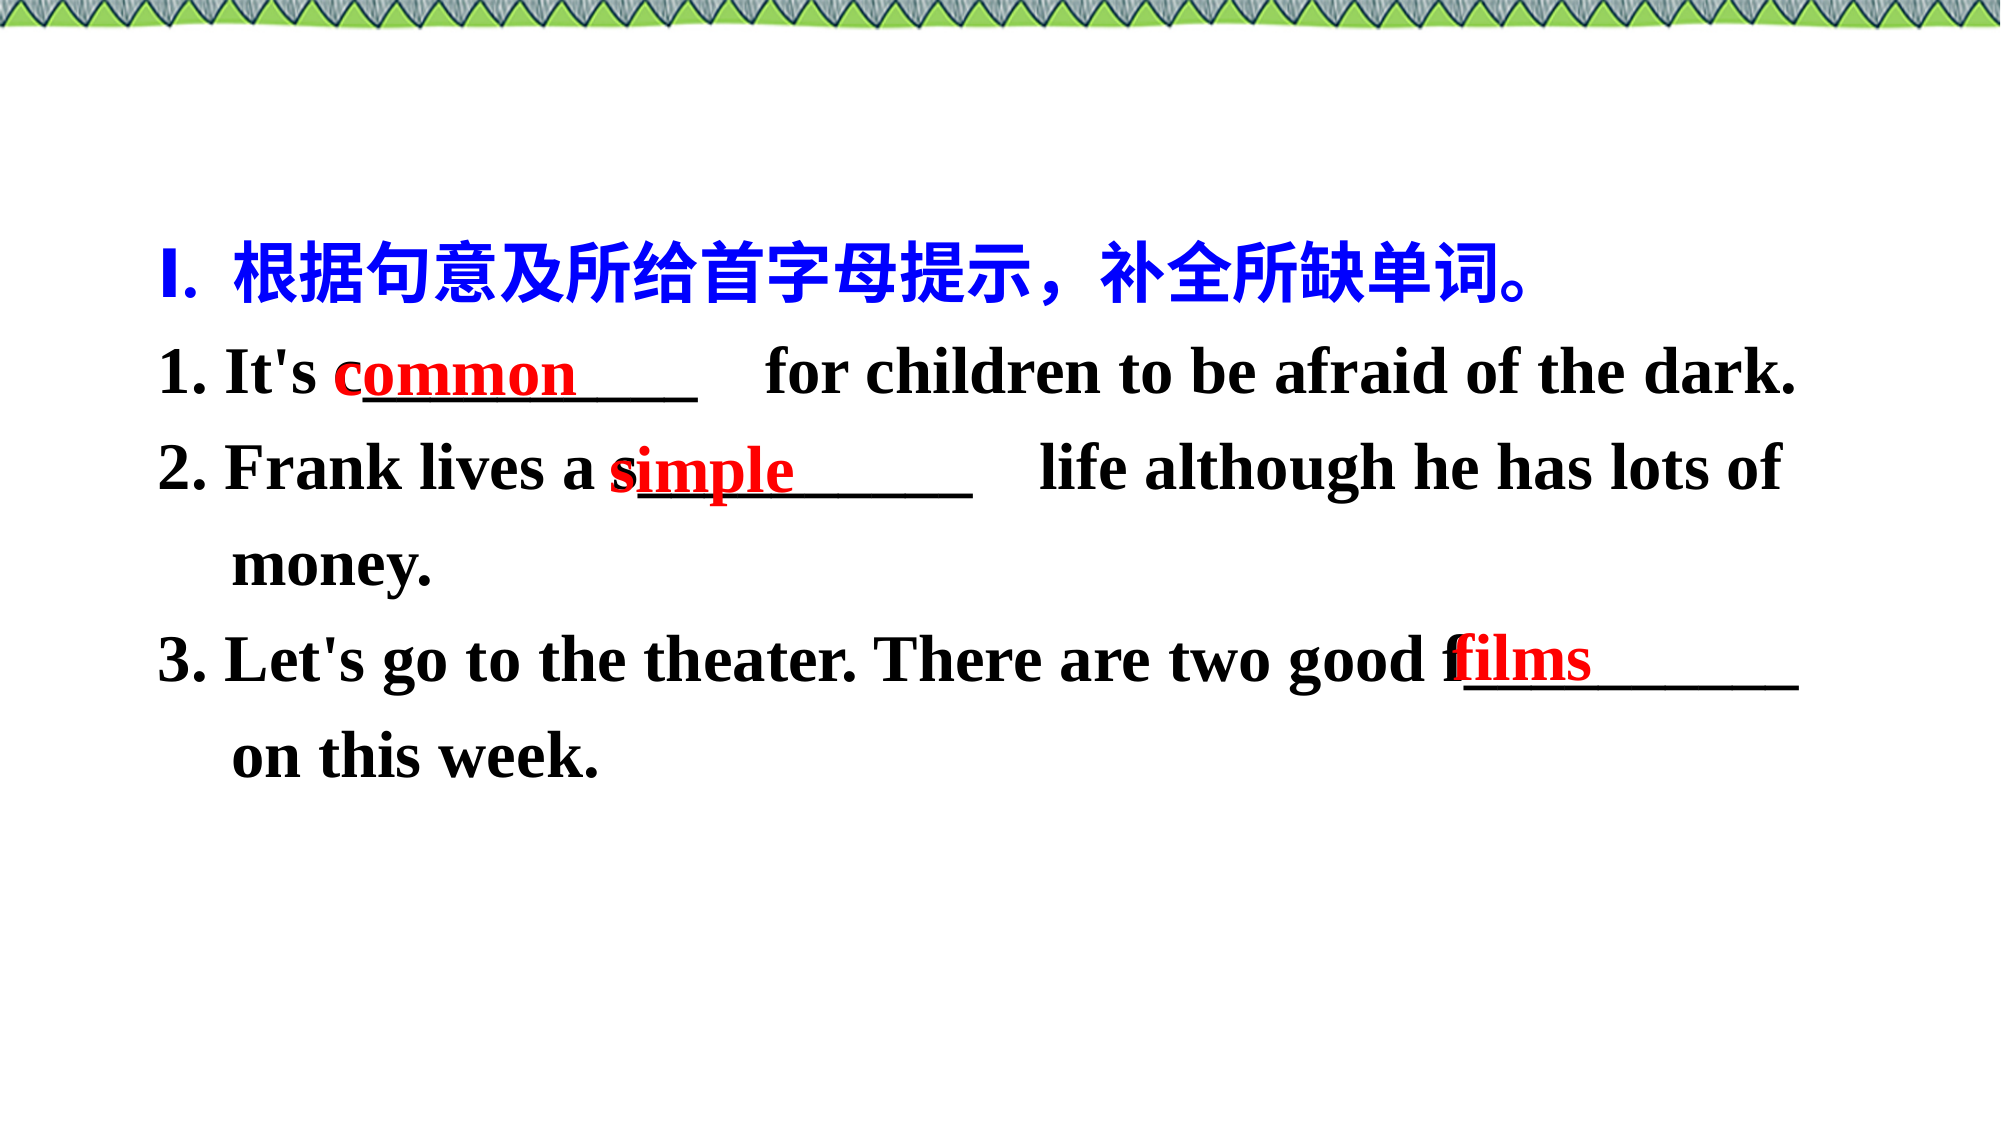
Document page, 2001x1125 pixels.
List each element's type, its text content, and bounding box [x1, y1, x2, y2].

picture [0, 0, 2001, 1125]
text_box common [318, 305, 593, 416]
text_box Ⅰ. 根据句意及所给首字母提示，补全所缺单词。 1. It's c__________ for children to be afraid of the dark. 2. Frank lives a s__________ life although he has lots of money. 3. Let's go to the theater. There are two good f__________ on this week. [143, 207, 1839, 798]
text_box films [1437, 590, 1608, 701]
text_box simple [595, 402, 811, 514]
